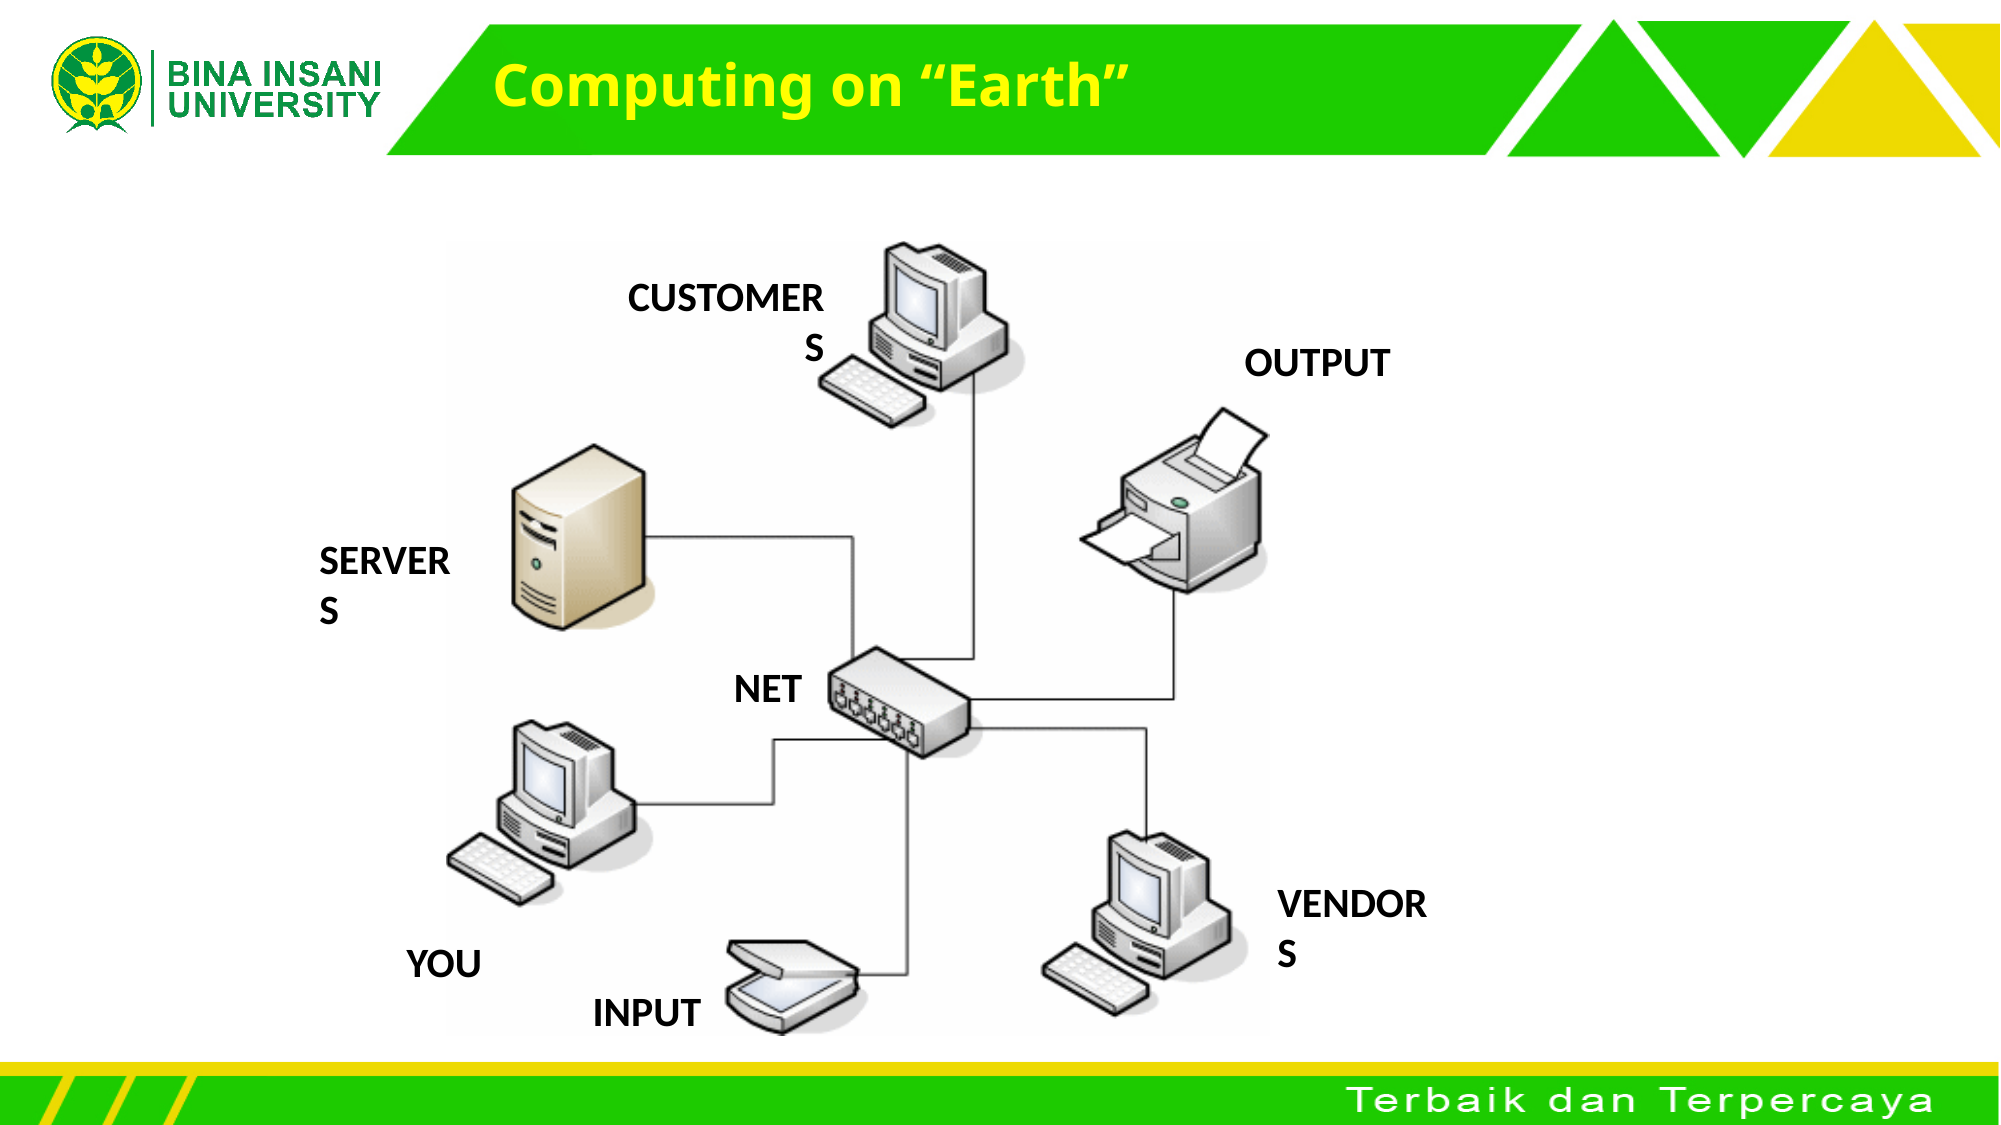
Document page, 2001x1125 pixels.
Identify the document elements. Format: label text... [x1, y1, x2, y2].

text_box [301, 241, 1458, 1038]
text_box Computing on “Earth” [477, 41, 2000, 153]
picture [0, 0, 2000, 1125]
